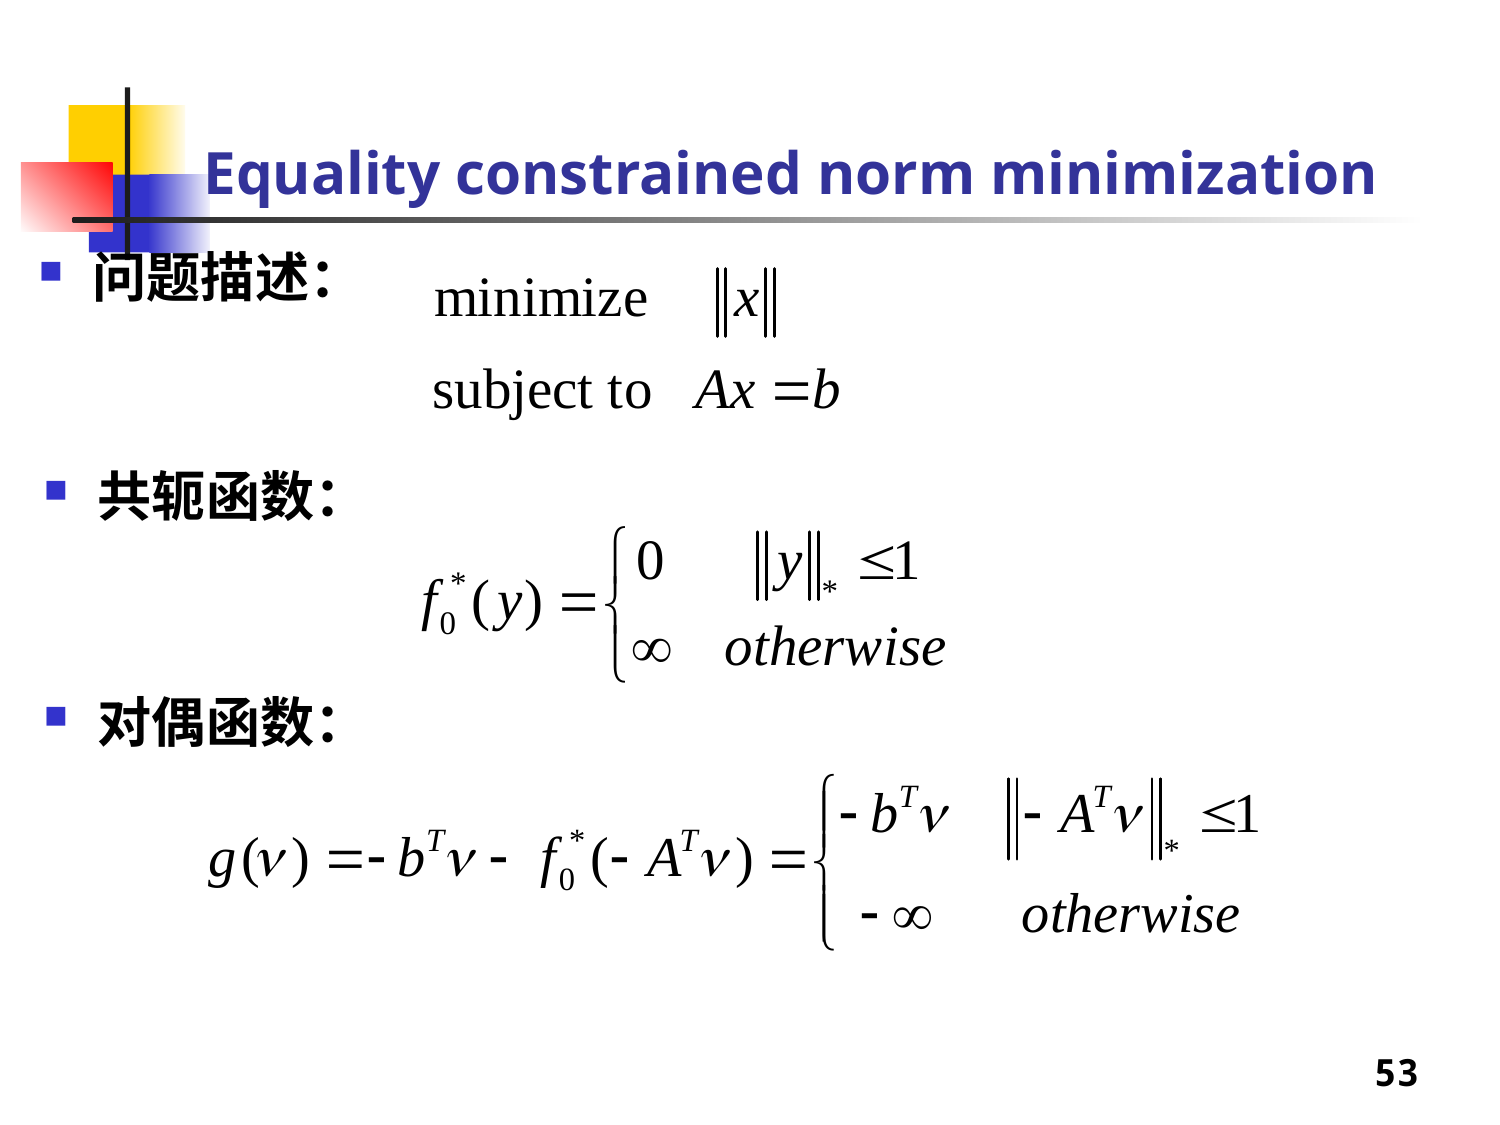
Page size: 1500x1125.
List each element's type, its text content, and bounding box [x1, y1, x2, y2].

title Equality constrained norm minimization [188, 26, 1468, 214]
slide_number 53 [1121, 1032, 1435, 1109]
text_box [24, 236, 1469, 436]
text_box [29, 680, 1474, 961]
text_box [29, 455, 1474, 680]
